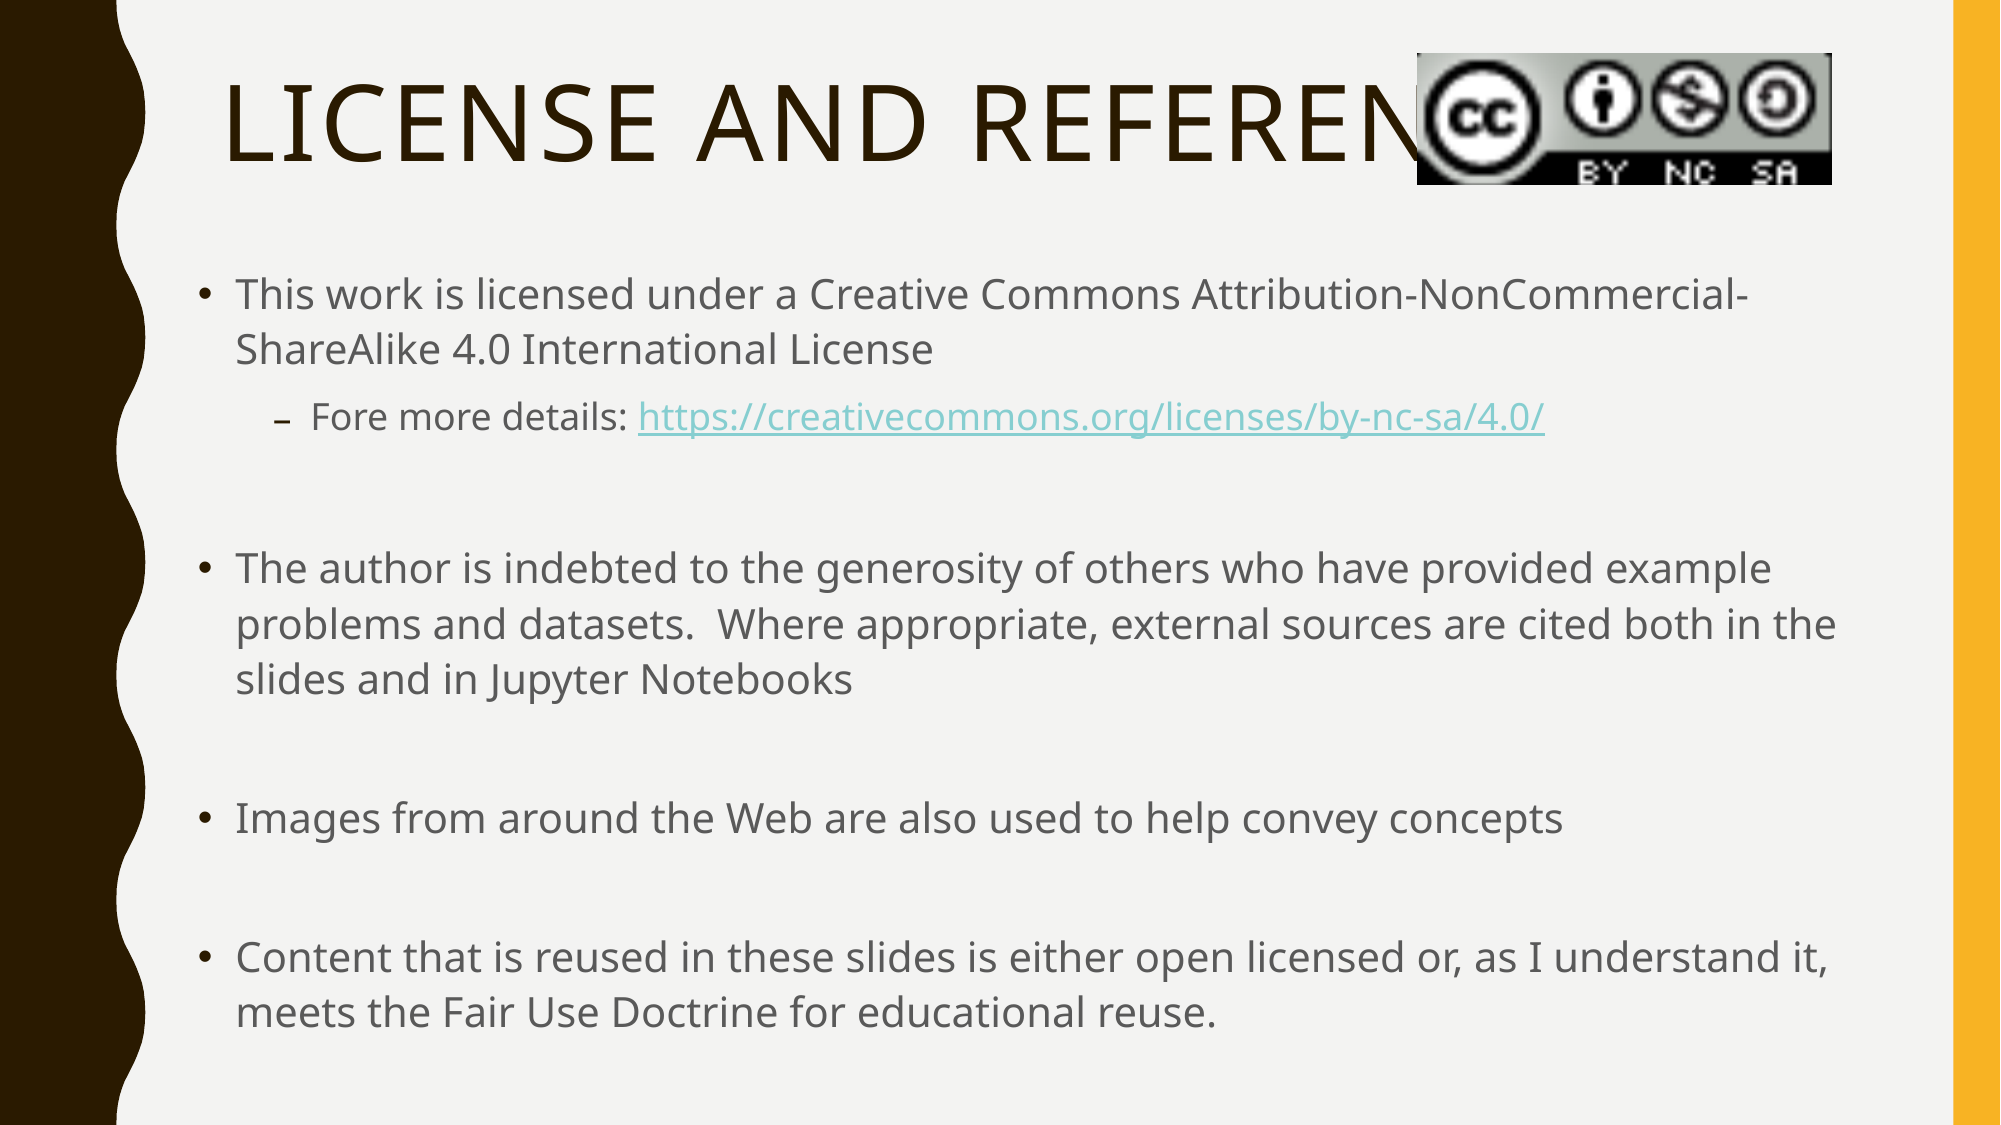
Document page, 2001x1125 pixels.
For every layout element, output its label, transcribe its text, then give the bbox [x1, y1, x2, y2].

title License and References [205, 62, 1875, 255]
list This work is licensed under a Creative Commons Attribution-NonCommercial-ShareAlike 4.0 International License Fore more details: https://creativecommons.org/licenses/by-nc-sa/4.0/ The author is indebted to the generosity of others who have provided example problems and datasets. Where appropriate, external sources are cited both in the slides and in Jupyter Notebooks Images from around the Web are also used to help convey concepts Content that is reused in these slides is either open licensed or, as I understand it, meets the Fair Use Doctrine for educational reuse. [182, 255, 1922, 1083]
picture [1416, 53, 1832, 186]
